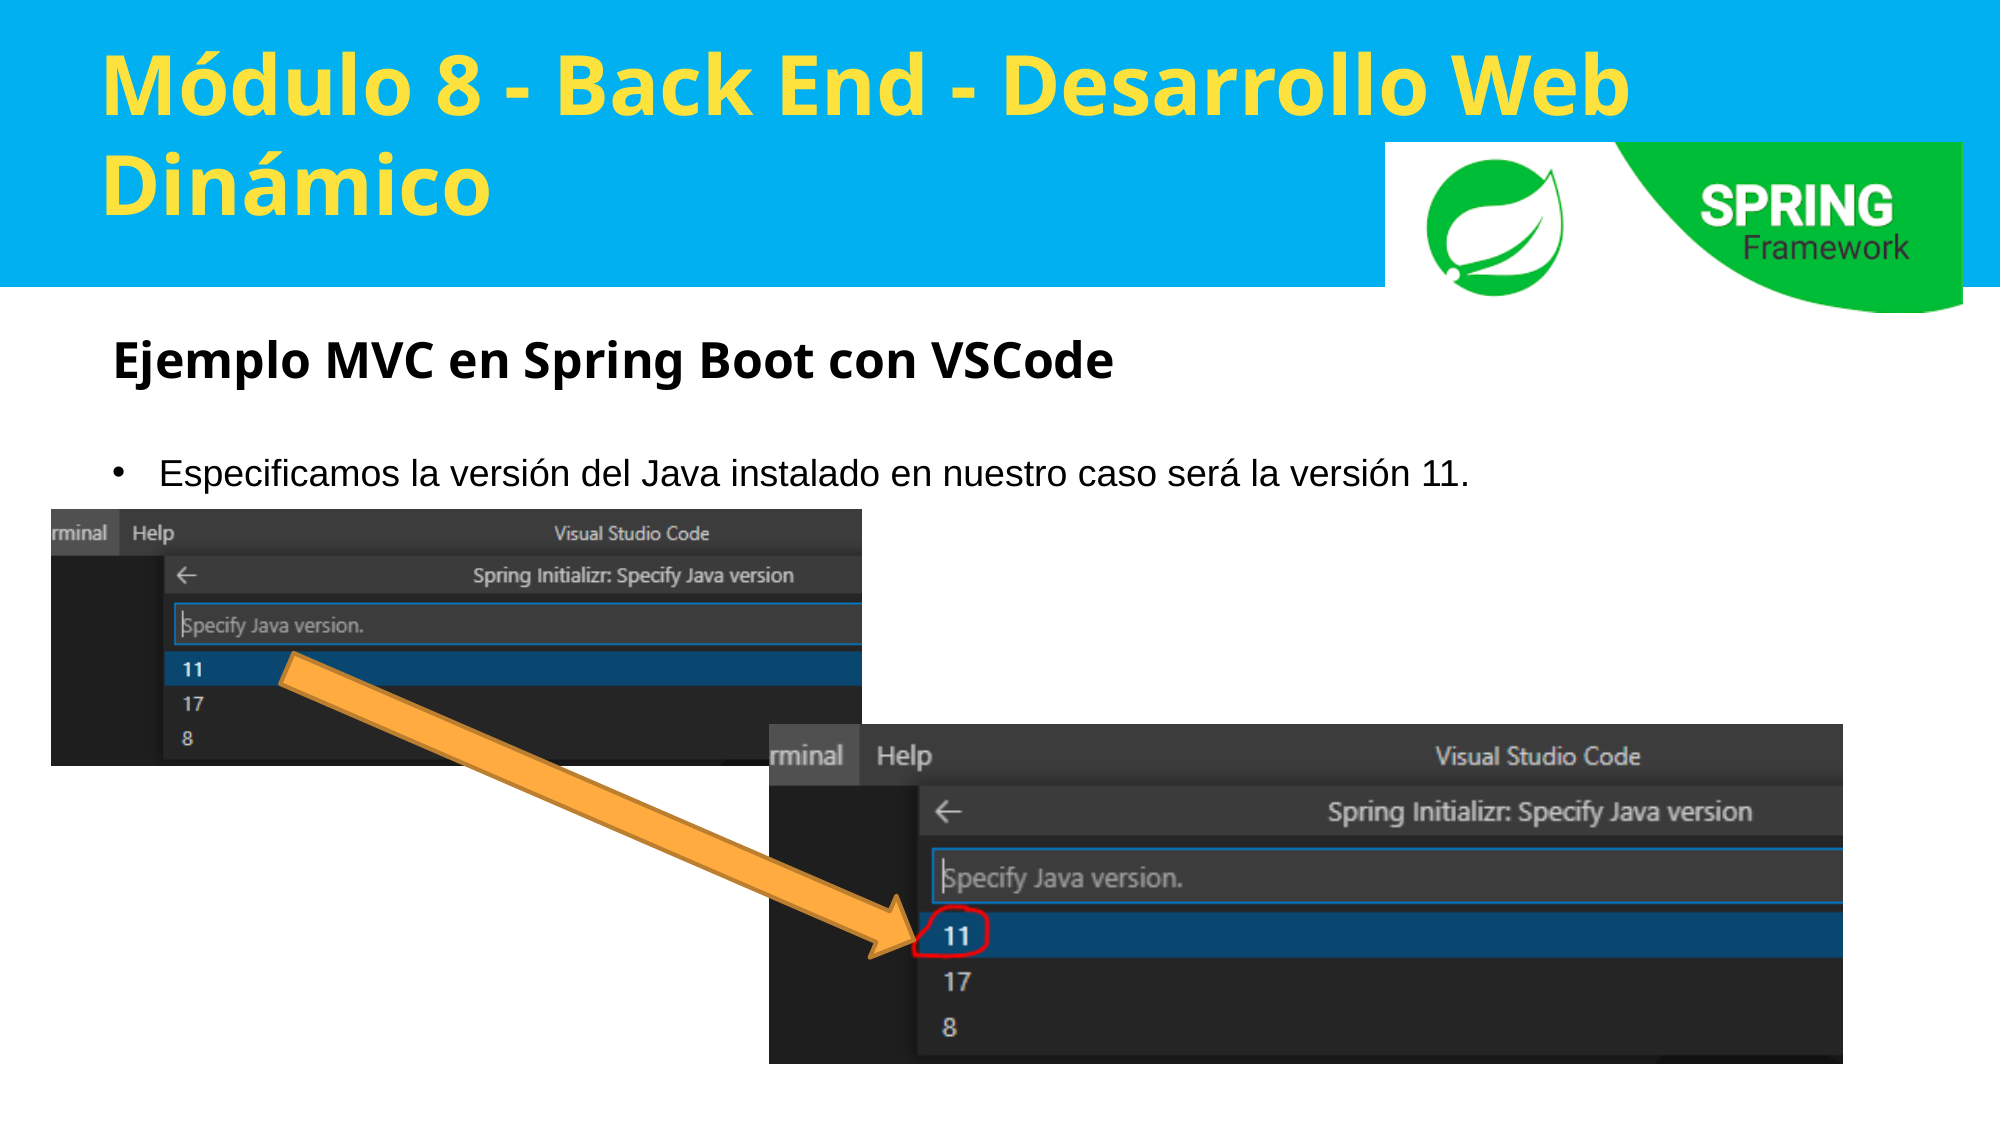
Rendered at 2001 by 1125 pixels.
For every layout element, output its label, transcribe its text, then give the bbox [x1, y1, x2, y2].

picture [1384, 143, 1963, 313]
text_box Módulo 8 - Back End - Desarrollo Web Dinámico [92, 24, 1901, 222]
picture [50, 509, 1843, 1064]
text_box Ejemplo MVC en Spring Boot con VSCode Especificamos la versión del Java instalado en nuestro caso será la versión 11. [92, 312, 1919, 511]
text_box [482, 774, 764, 896]
text_box [0, 0, 2000, 287]
